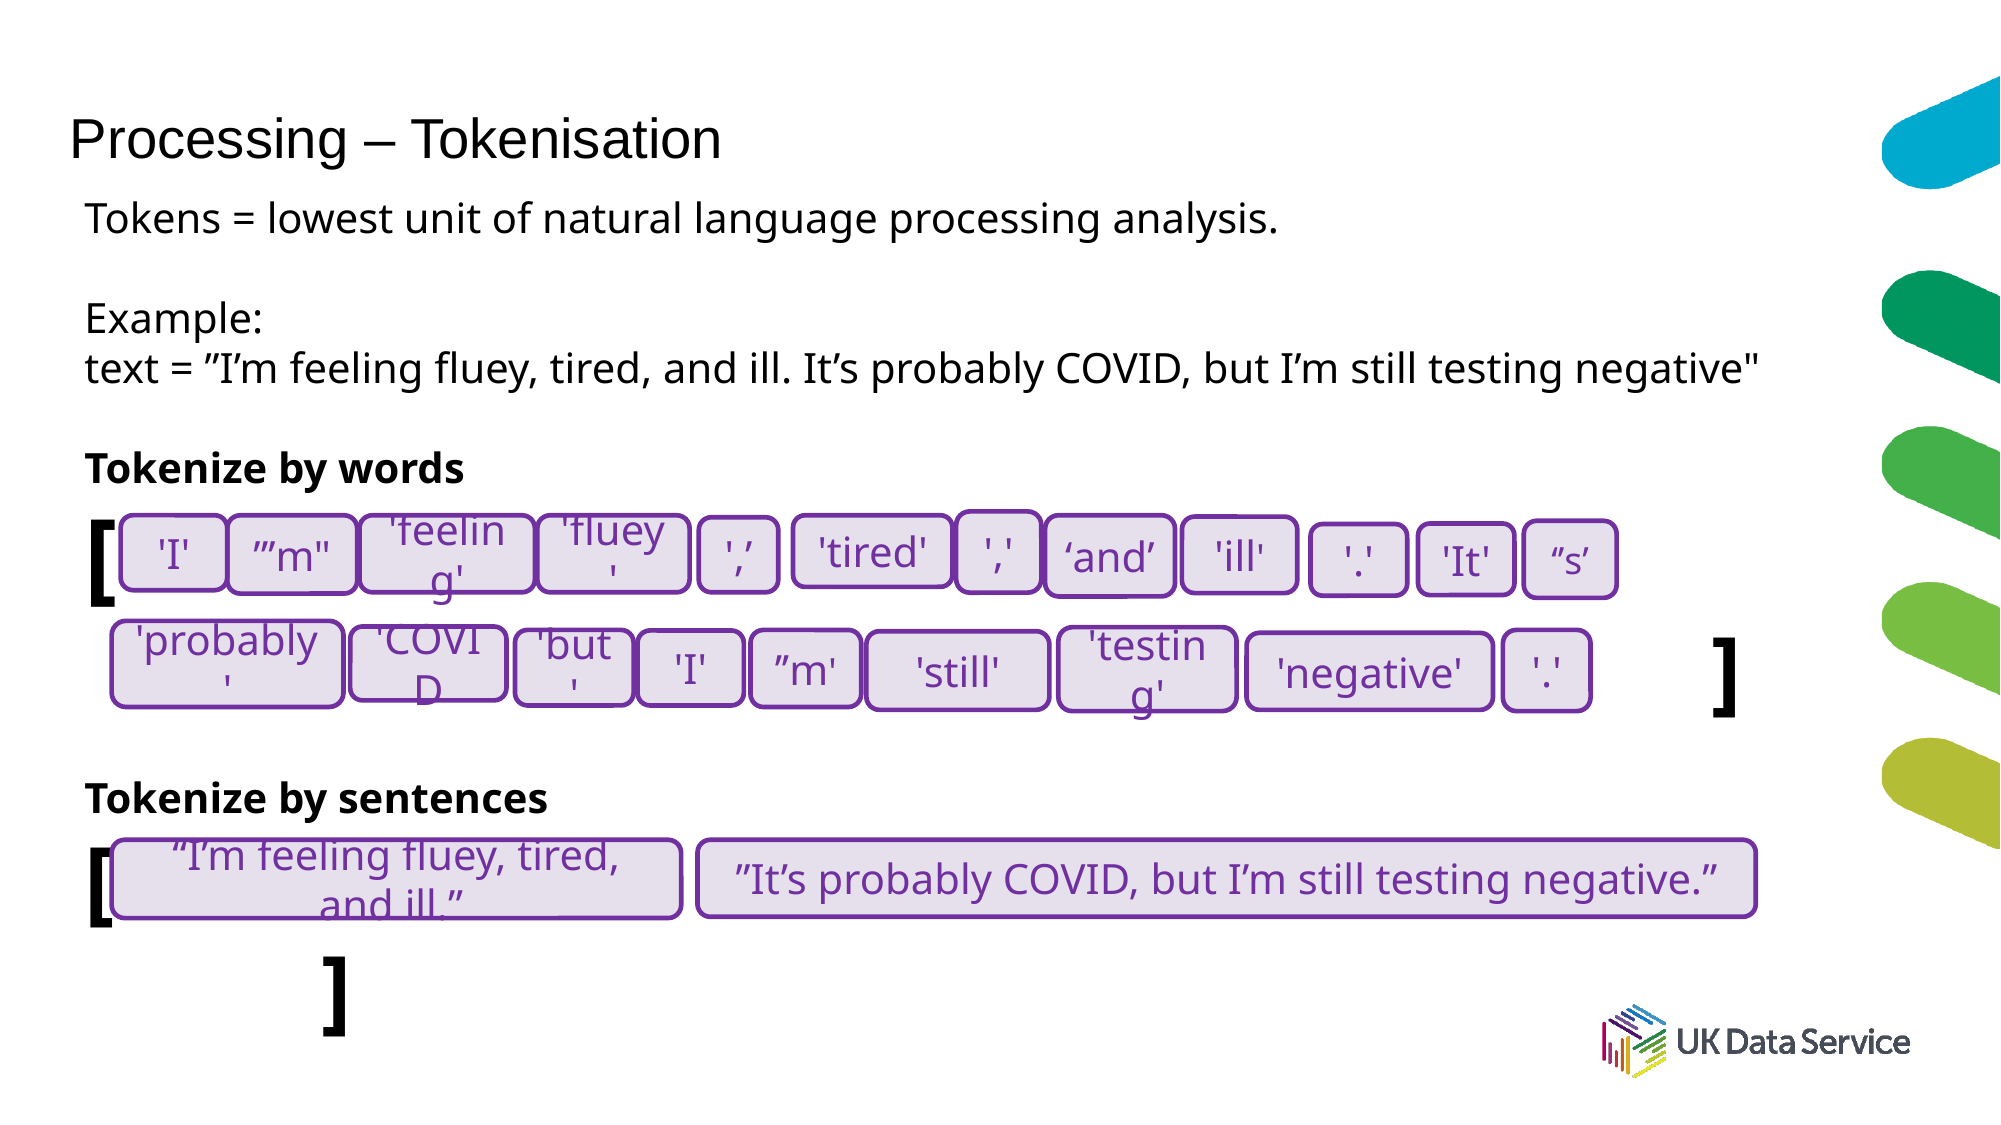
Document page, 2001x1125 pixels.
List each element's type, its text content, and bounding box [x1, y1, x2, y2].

text_box '.' [1308, 521, 1410, 598]
text_box Tokens = lowest unit of natural language processing analysis. Example: text = ”I’m feeling fluey, tired, and ill. It’s probably COVID, but I’m still testing negative" Tokenize by words [ ] Tokenize by sentences [ ] [69, 183, 1844, 1049]
picture [1602, 1004, 1910, 1078]
text_box ‘and’ [1043, 513, 1178, 599]
text_box ”It’s probably COVID, but I’m still testing negative.” [695, 837, 1758, 919]
text_box ',’ [696, 515, 781, 595]
title Processing – Tokenisation [55, 42, 1855, 231]
text_box ”’m" [226, 513, 360, 596]
text_box 'COVID [348, 624, 509, 703]
text_box 'but' [512, 627, 636, 708]
text_box “I’m feeling fluey, tired, and ill.” [109, 837, 684, 921]
text_box '.' [1500, 627, 1593, 714]
text_box 'fluey' [536, 513, 692, 595]
text_box 'I' [118, 513, 230, 593]
text_box ’’m' [748, 627, 864, 710]
text_box 'probably' [109, 618, 346, 710]
text_box 'I' [635, 628, 746, 708]
text_box 'testing' [1056, 625, 1239, 714]
text_box 'ill' [1179, 514, 1300, 596]
text_box 'tired' [790, 513, 955, 589]
text_box ',' [954, 509, 1044, 595]
picture [1881, 0, 2000, 849]
text_box 'negative' [1244, 630, 1496, 712]
text_box 'It' [1415, 521, 1517, 598]
text_box ‘’s’ [1521, 518, 1619, 600]
text_box 'still' [864, 629, 1052, 712]
text_box 'feeling' [358, 513, 538, 595]
